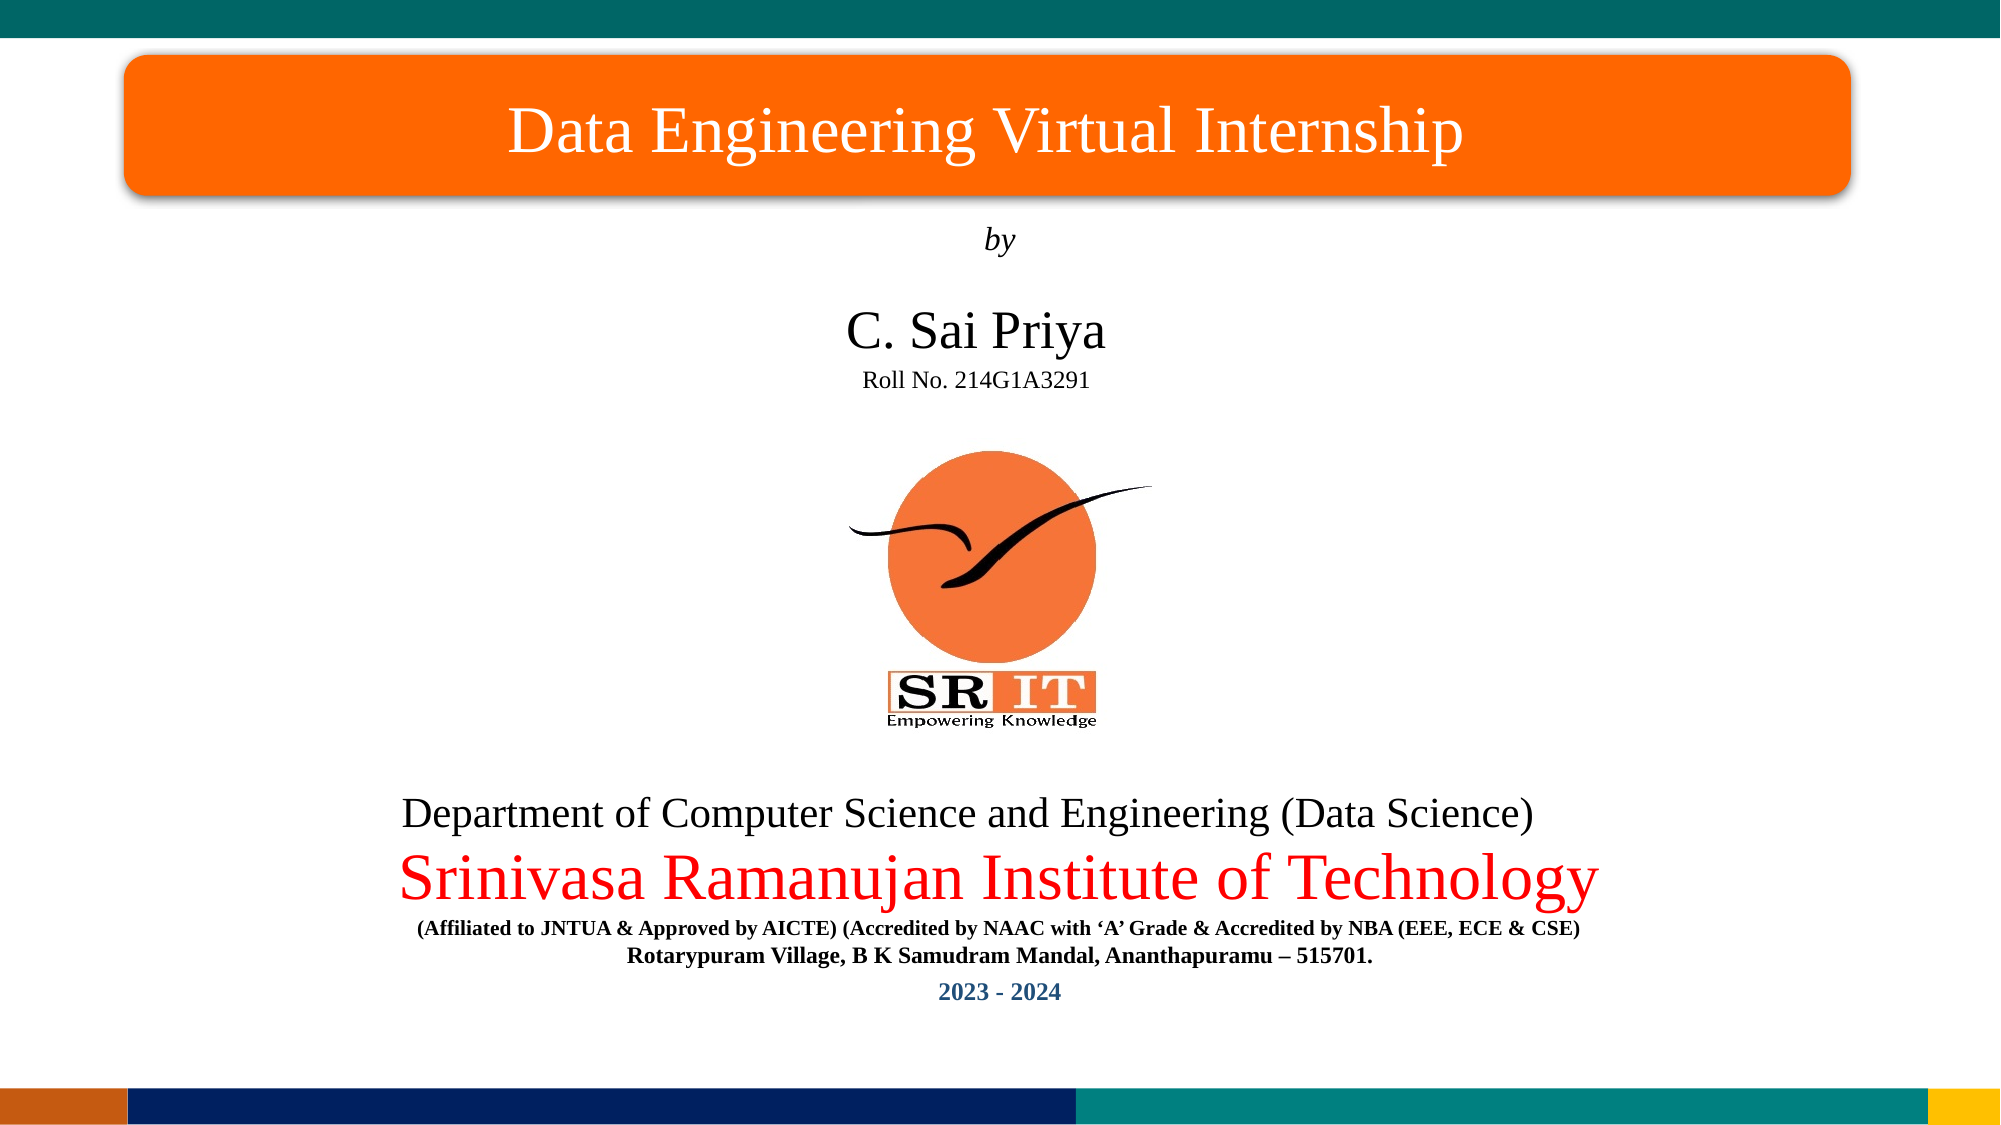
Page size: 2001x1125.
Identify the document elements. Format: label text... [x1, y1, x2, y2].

text_box C. Sai Priya Roll No. 214G1A3291 [702, 294, 1251, 452]
text_box Data Engineering Virtual Internship [123, 54, 1851, 196]
text_box by [445, 206, 1555, 265]
text_box Department of Computer Science and Engineering (Data Science) Srinivasa Ramanujan Institute of Technology (Affiliated to JNTUA & Approved by AICTE) (Accredited by NAAC with ‘A’ Grade & Accredited by NBA (EEE, ECE & CSE) Rotarypuram Village, B K Samudram Mandal, Ananthapuramu – 515701. 2023 - 2024 [248, 783, 1752, 1018]
picture [848, 438, 1152, 737]
